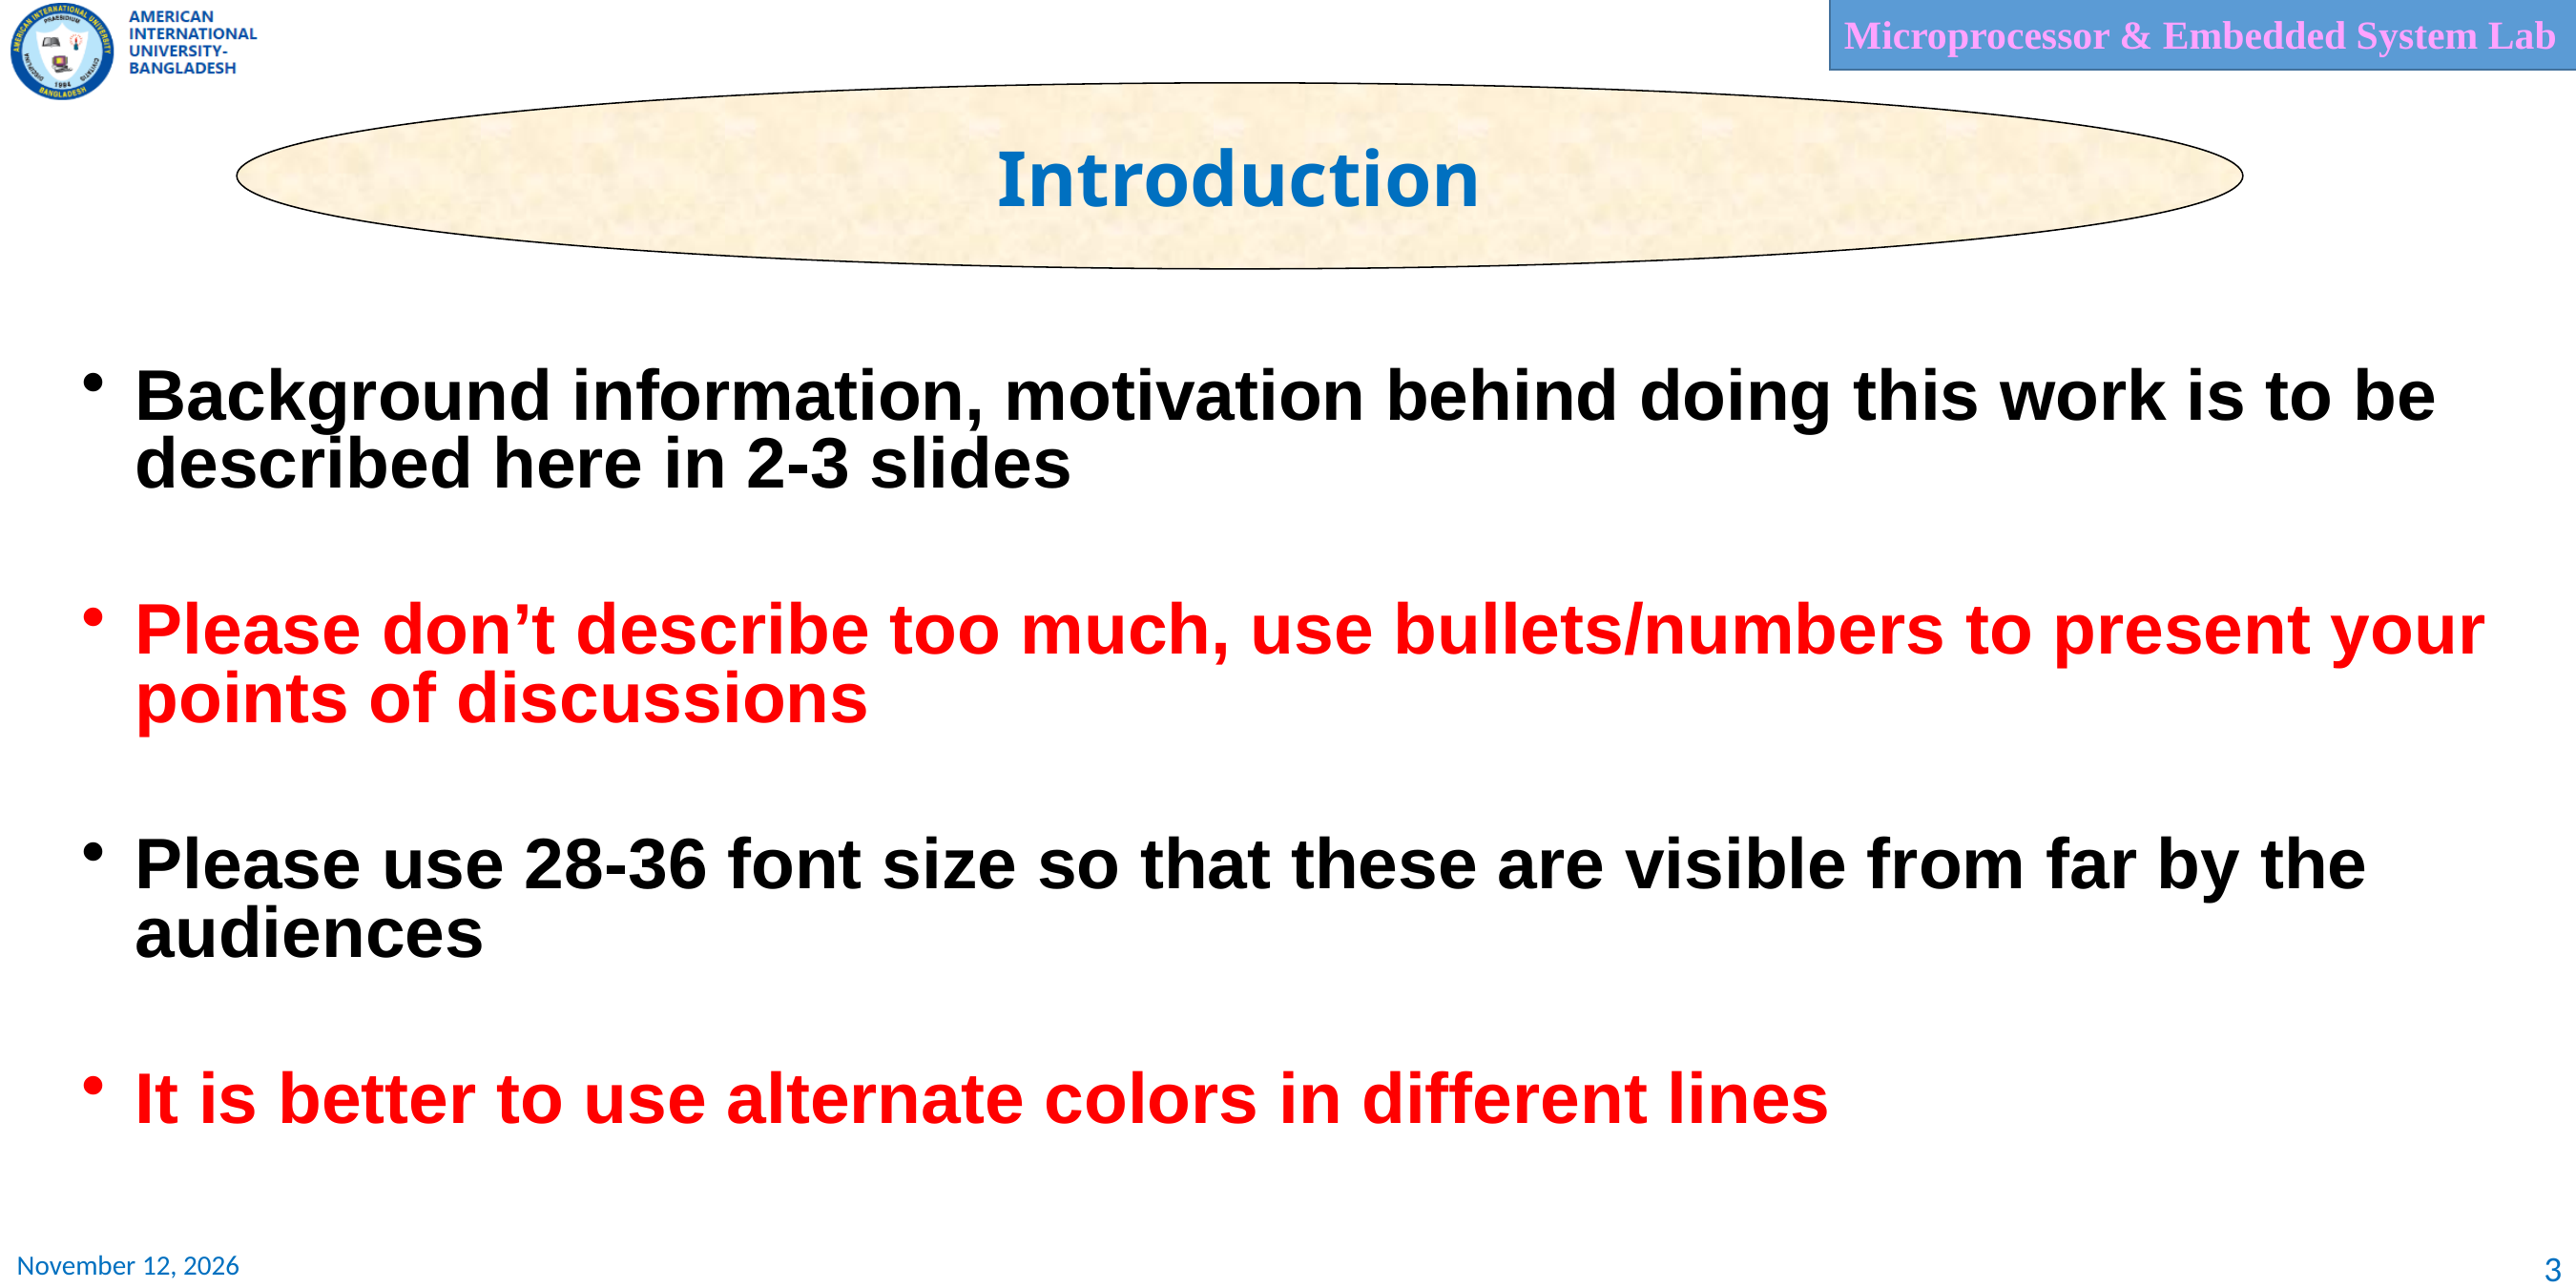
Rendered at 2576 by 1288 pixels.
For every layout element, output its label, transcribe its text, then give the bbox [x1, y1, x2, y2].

slide_number 3 [2369, 1239, 2576, 1285]
text_box Introduction [237, 82, 2243, 269]
text_box Background information, motivation behind doing this work is to be described here in 2-3 slides Please don’t describe too much, use bullets/numbers to present your points of discussions Please use 28-36 font size so that these are visible from far by the audiences It is better to use alternate colors in different lines [67, 357, 2522, 1174]
picture [0, 3, 265, 104]
